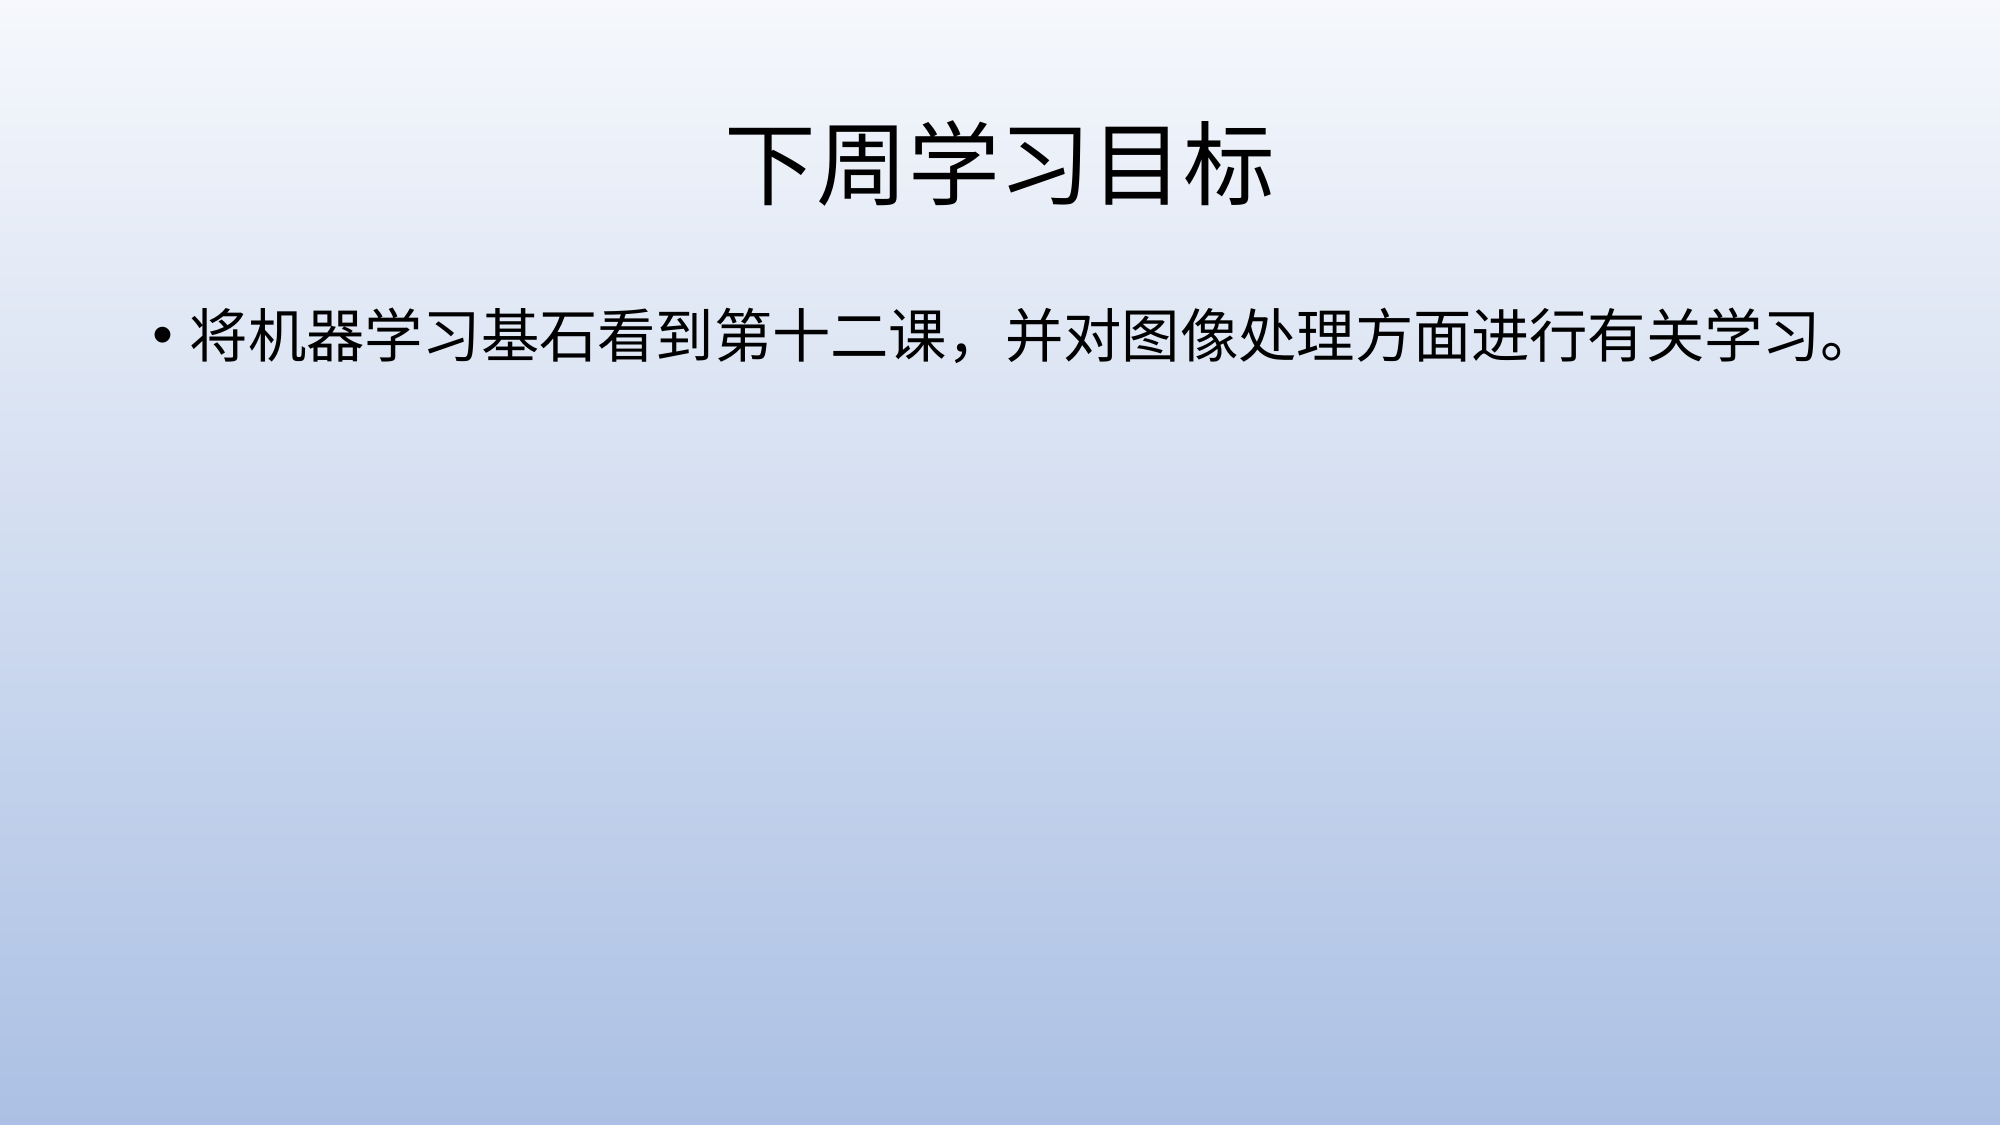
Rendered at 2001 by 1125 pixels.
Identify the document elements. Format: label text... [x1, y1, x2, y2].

title 下周学习目标 [137, 59, 1863, 278]
list 将机器学习基石看到第十二课，并对图像处理方面进行有关学习。 [137, 299, 1863, 1014]
